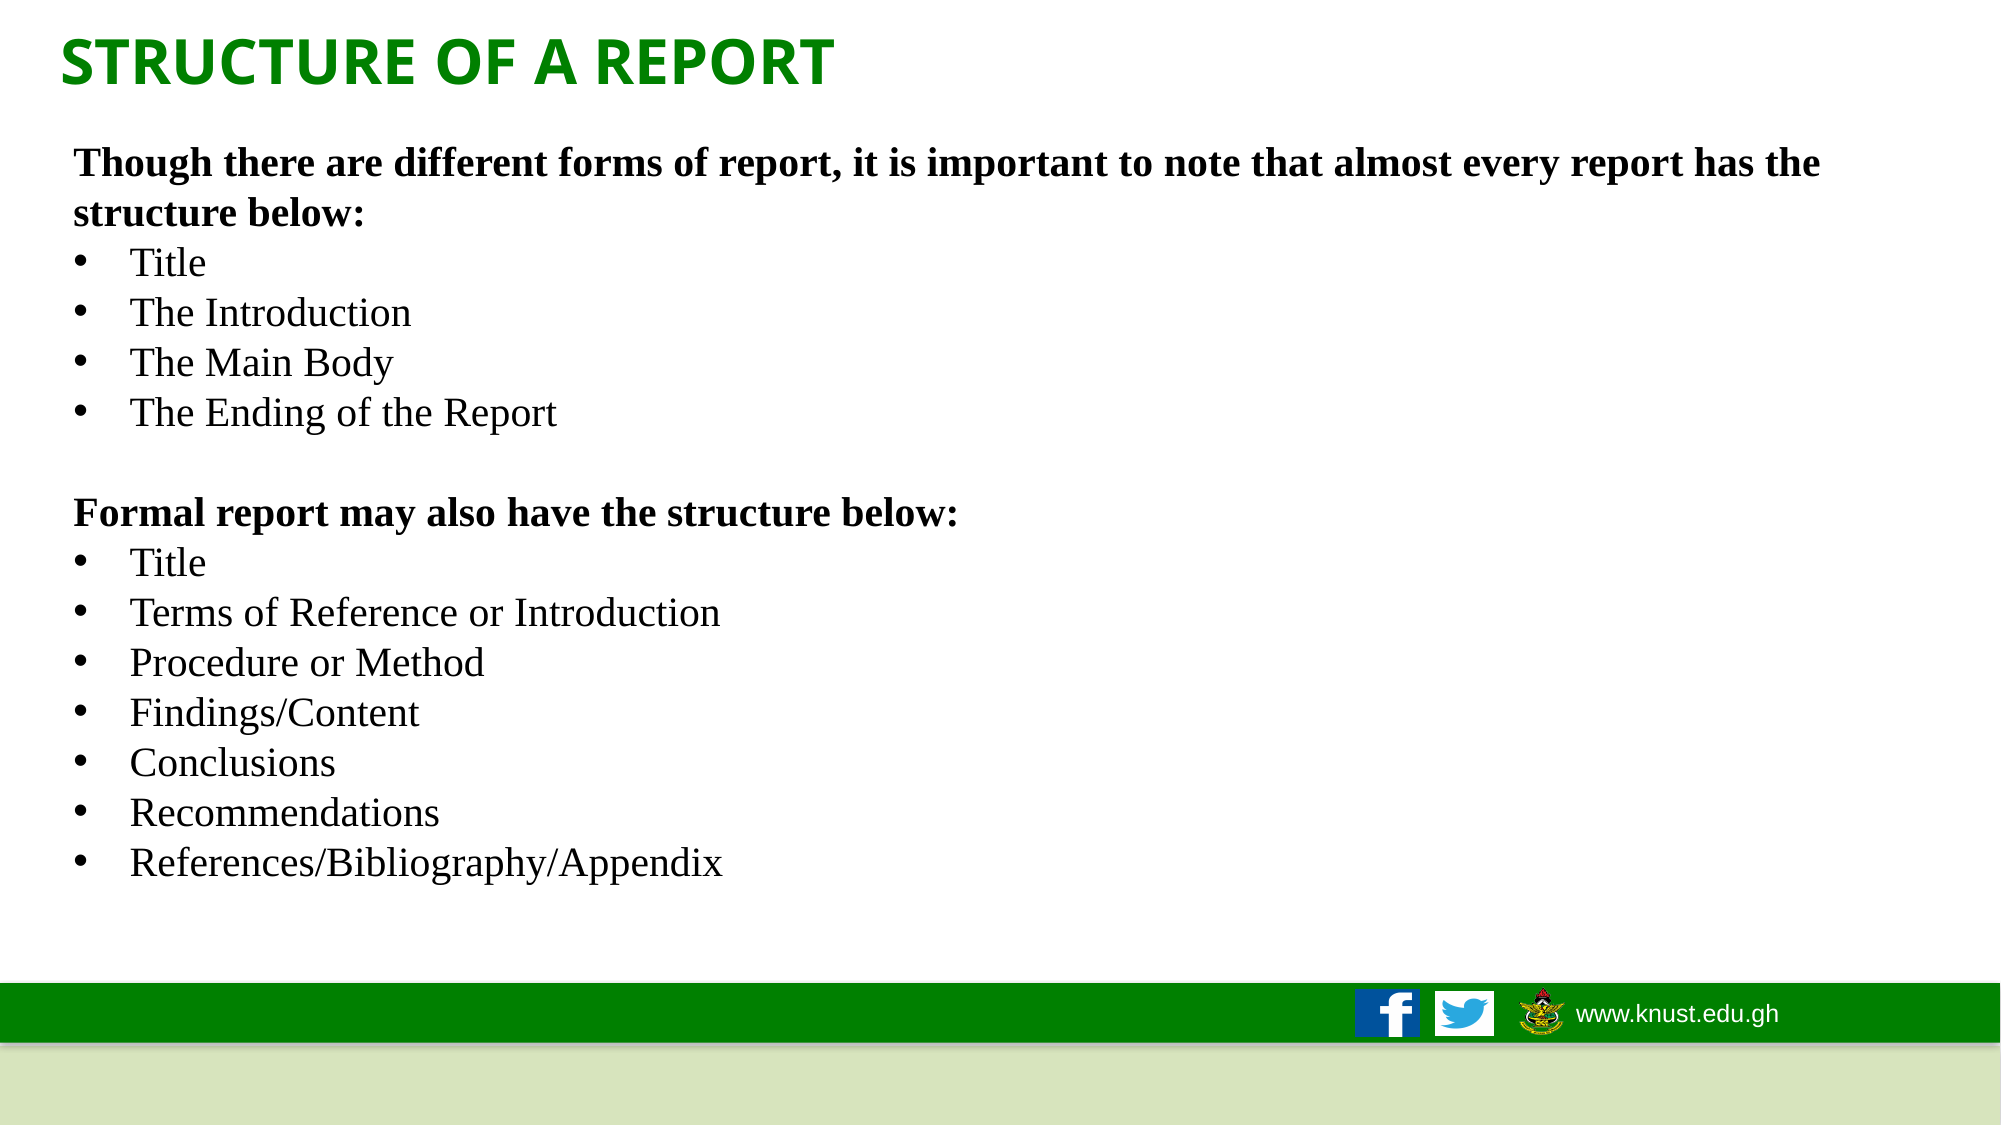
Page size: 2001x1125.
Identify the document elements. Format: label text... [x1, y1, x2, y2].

slide_number 10 [1433, 1042, 1900, 1103]
picture [1435, 991, 1494, 1036]
picture [1355, 989, 1420, 1037]
picture [1519, 987, 1565, 1035]
text_box Though there are different forms of report, it is important to note that almost every report has the structure below: Title The Introduction The Main Body The Ending of the Report Formal report may also have the structure below: Title Terms of Reference or Introduction Procedure or Method Findings/Content Conclusions Recommendations References/Bibliography/Appendix [58, 127, 1844, 893]
text_box STRUCTURE OF A REPORT [58, 20, 1921, 98]
